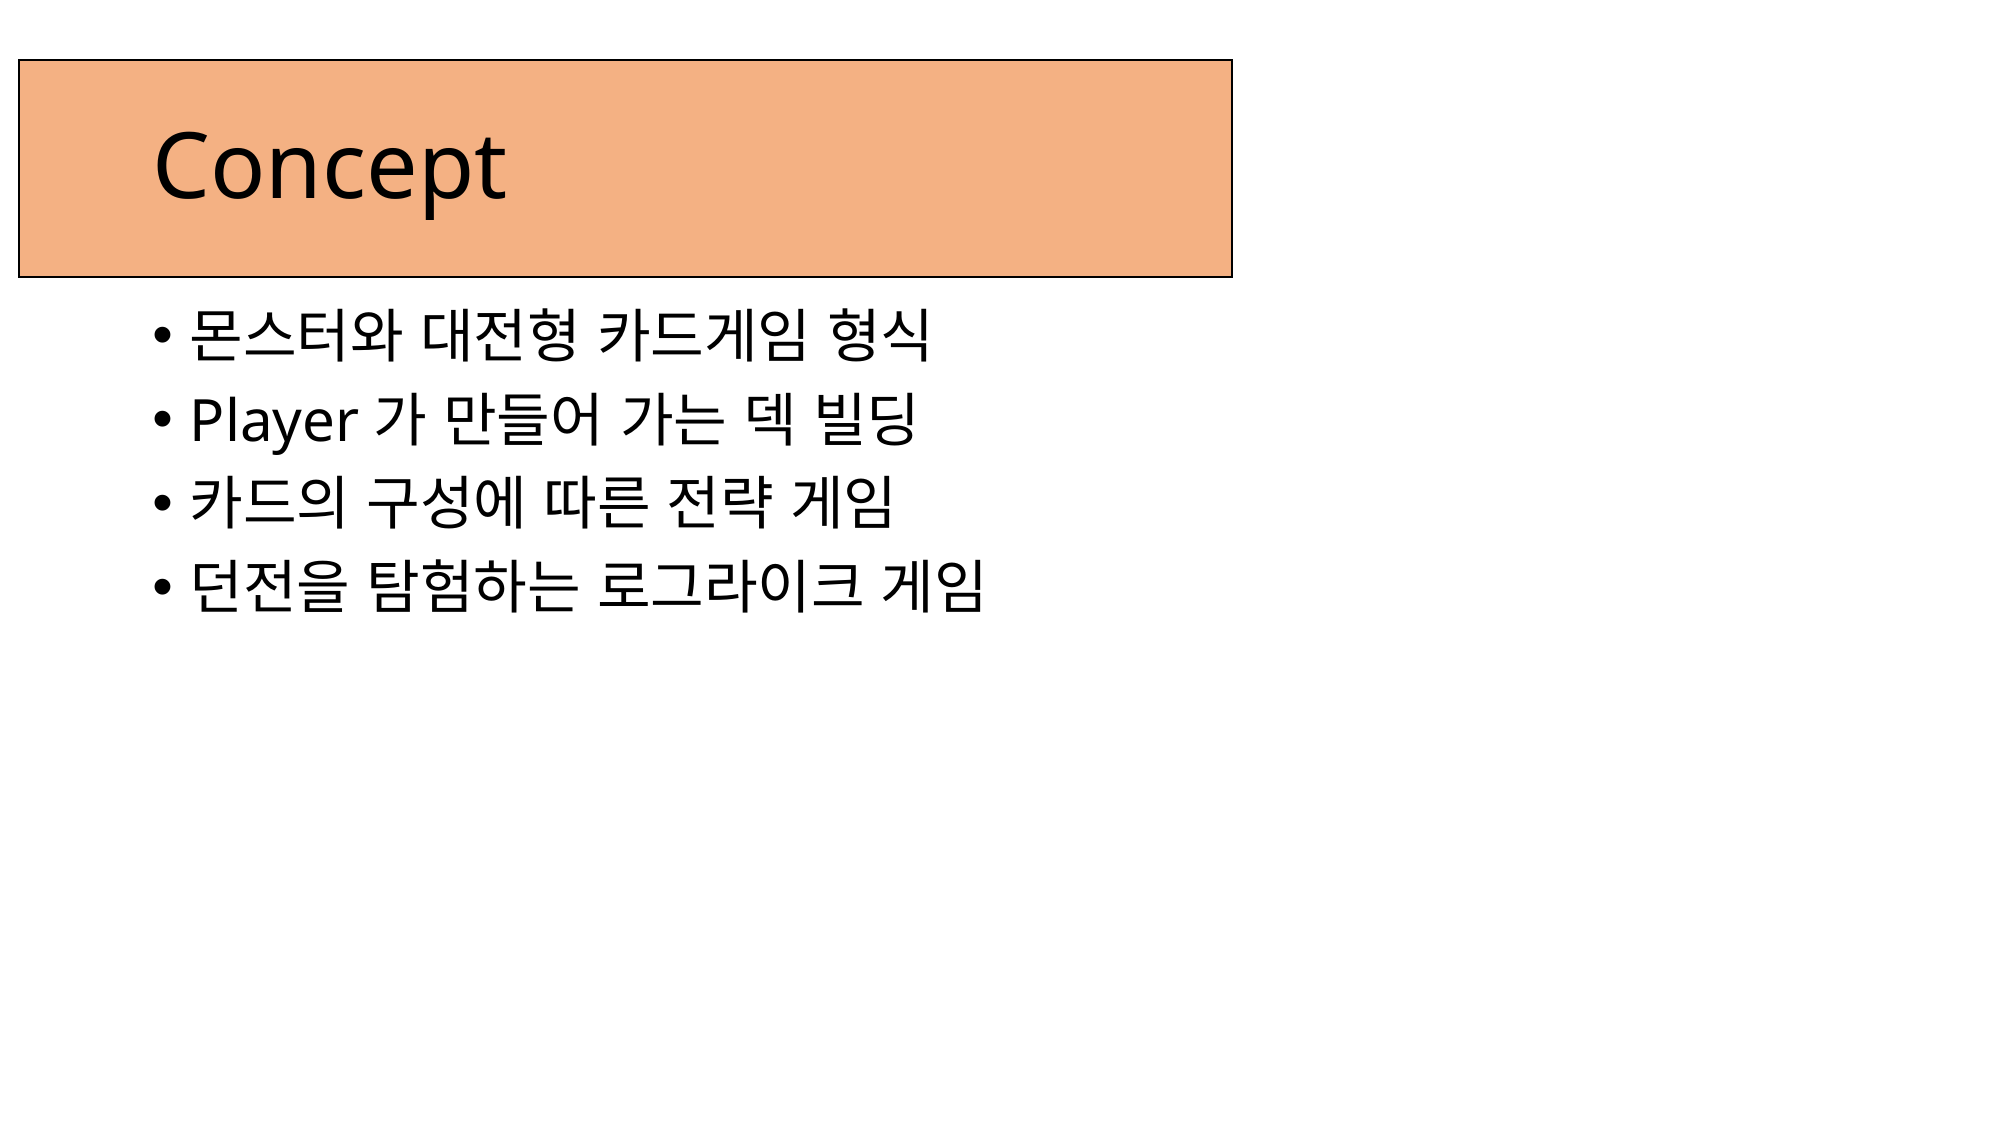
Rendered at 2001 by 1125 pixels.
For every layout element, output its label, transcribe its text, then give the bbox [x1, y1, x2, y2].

title Concept [137, 59, 1863, 278]
text_box [18, 59, 137, 278]
list 몬스터와 대전형 카드게임 형식 Player가 만들어 가는 덱 빌딩 카드의 구성에 따른 전략 게임 던전을 탐험하는 로그라이크 게임 [137, 299, 1863, 1014]
